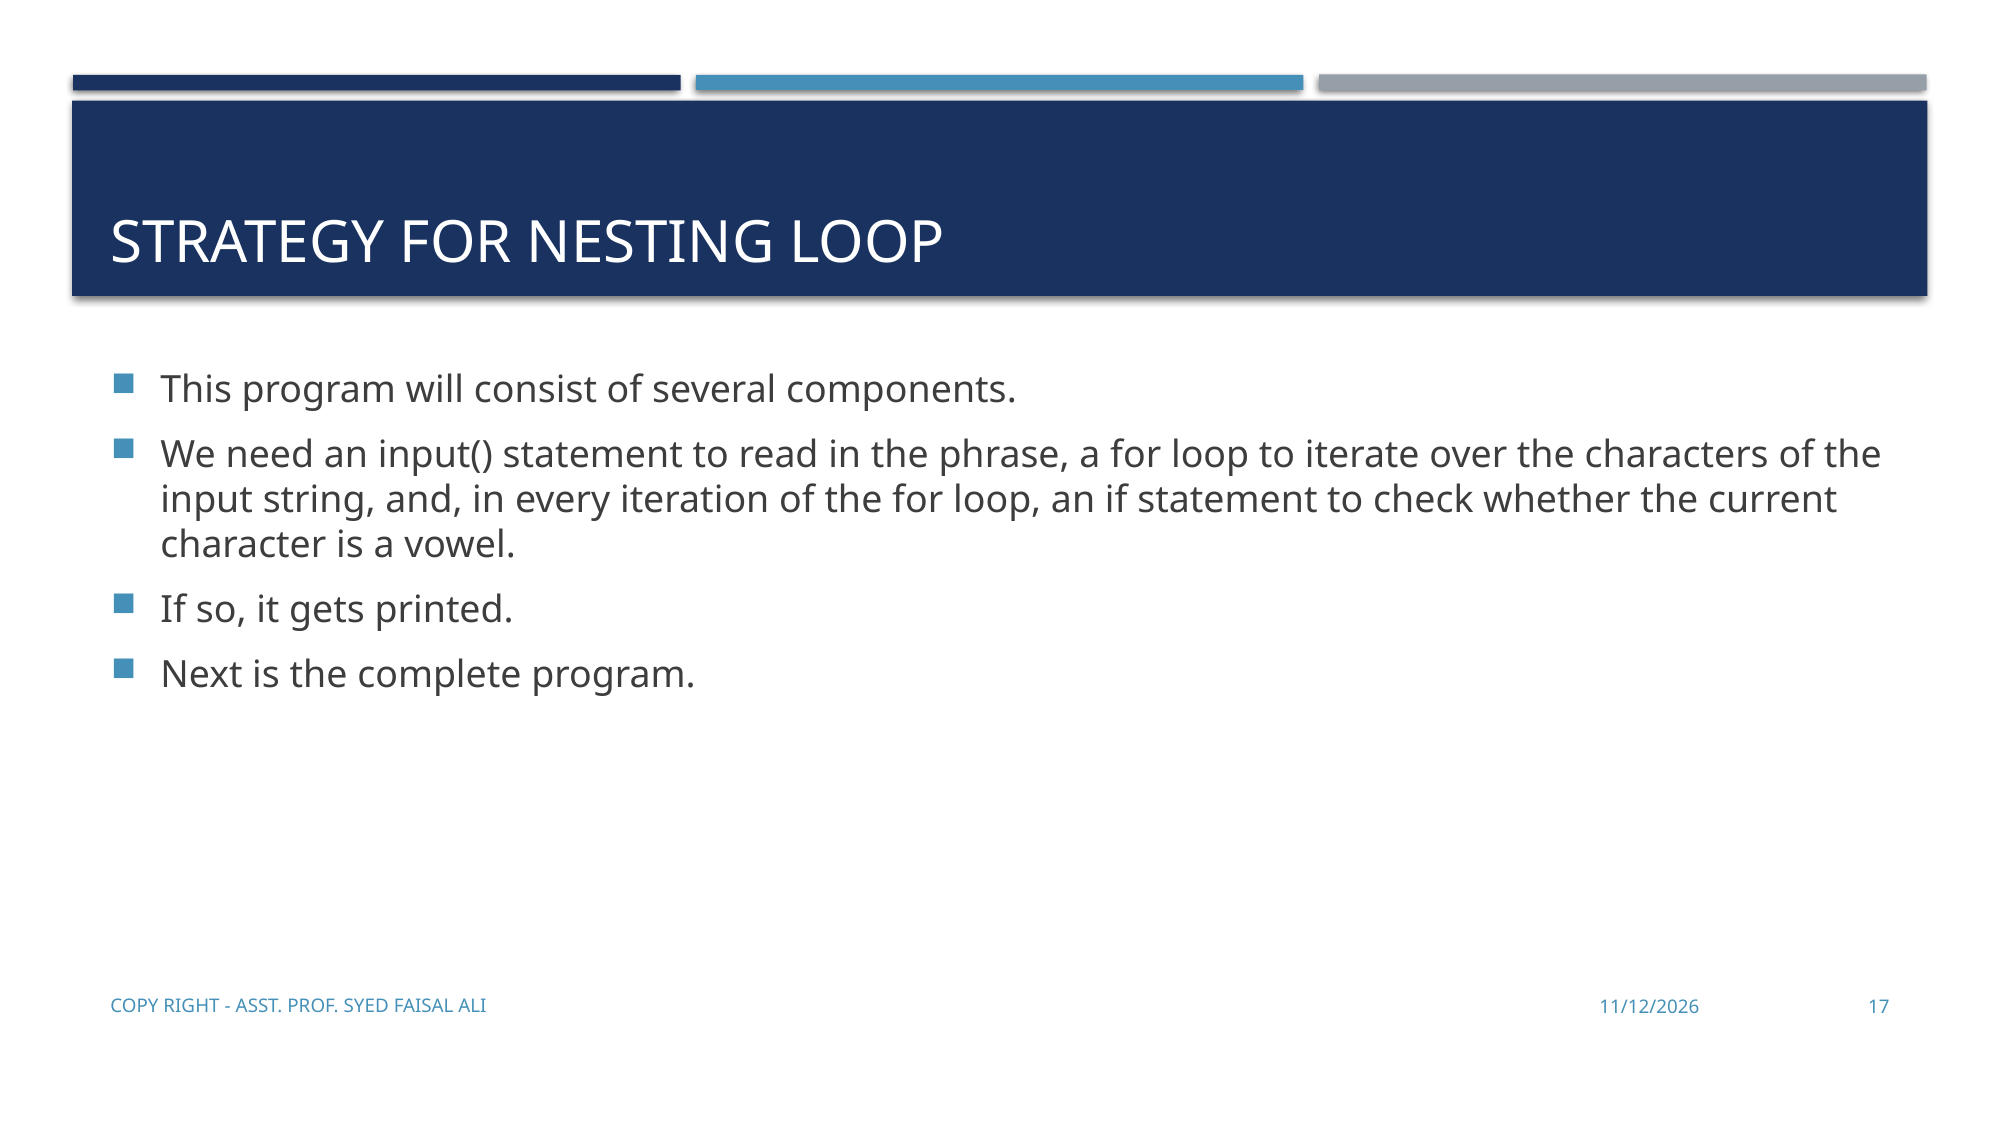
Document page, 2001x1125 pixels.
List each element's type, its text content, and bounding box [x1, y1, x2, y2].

list This program will consist of several components. We need an input() statement to read in the phrase, a for loop to iterate over the characters of the input string, and, in every iteration of the for loop, an if statement to check whether the current character is a vowel. If so, it gets printed. Next is the complete program. [95, 357, 1905, 962]
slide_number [1247, 977, 1715, 1037]
title Strategy for nesting loop [95, 115, 1905, 282]
slide_number 17 [1732, 977, 1905, 1037]
footer Copy Right - Asst. Prof. Syed Faisal Ali [95, 976, 1230, 1037]
